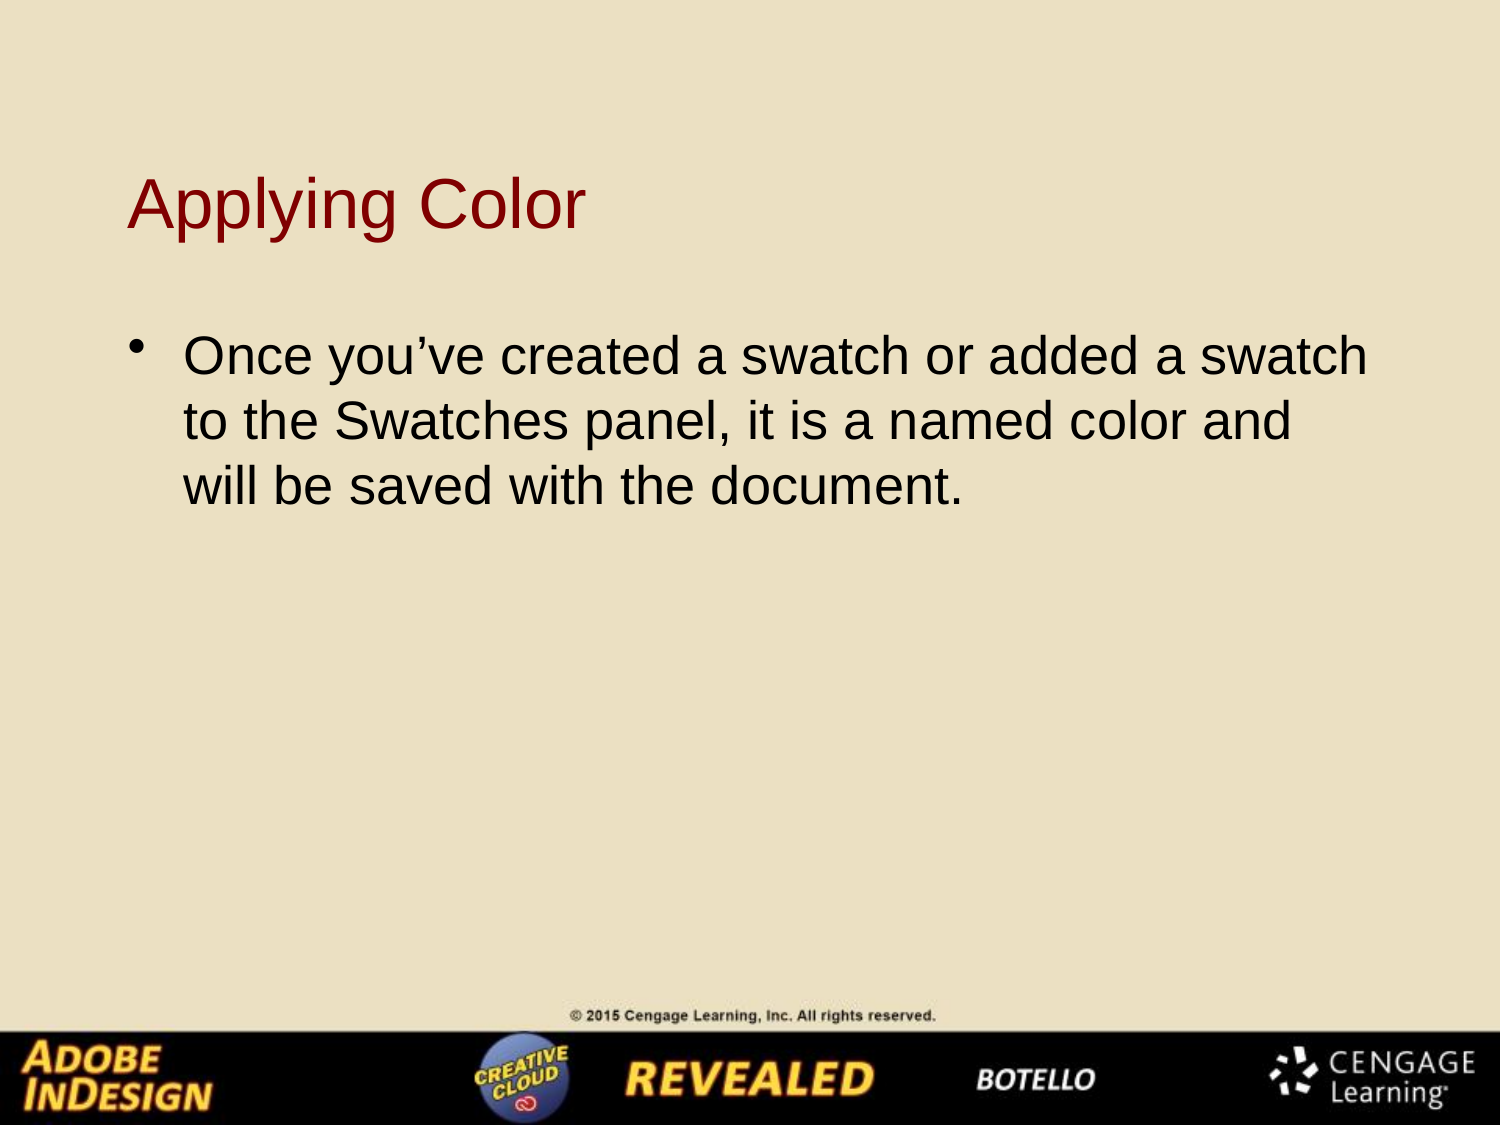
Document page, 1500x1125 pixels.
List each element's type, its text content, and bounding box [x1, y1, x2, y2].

picture [0, 0, 1500, 1125]
list Once you’ve created a swatch or added a swatch to the Swatches panel, it is a named color and will be saved with the document. [112, 312, 1388, 1000]
title Applying Color [112, 99, 1088, 300]
